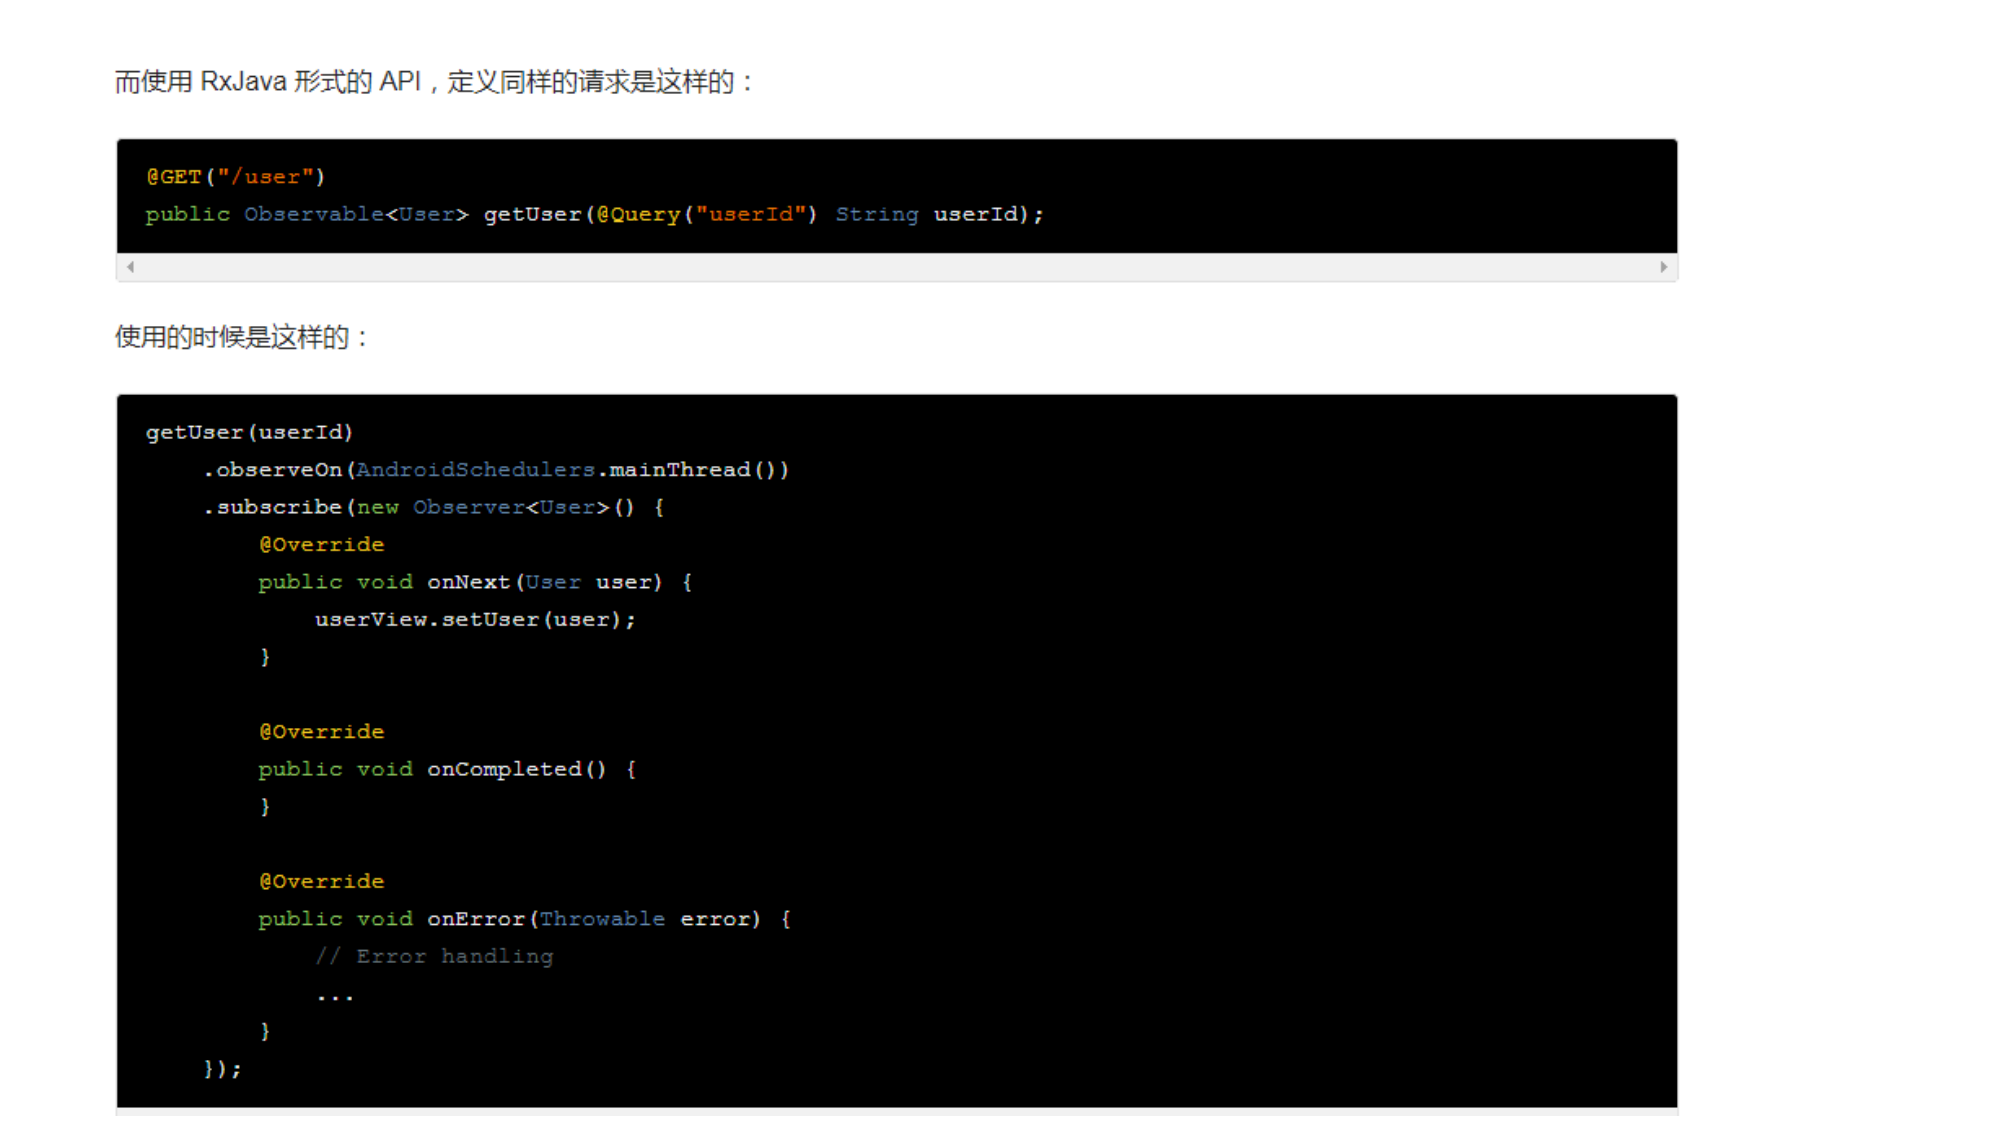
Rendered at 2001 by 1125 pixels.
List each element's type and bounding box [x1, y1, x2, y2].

list [111, 63, 1689, 1116]
